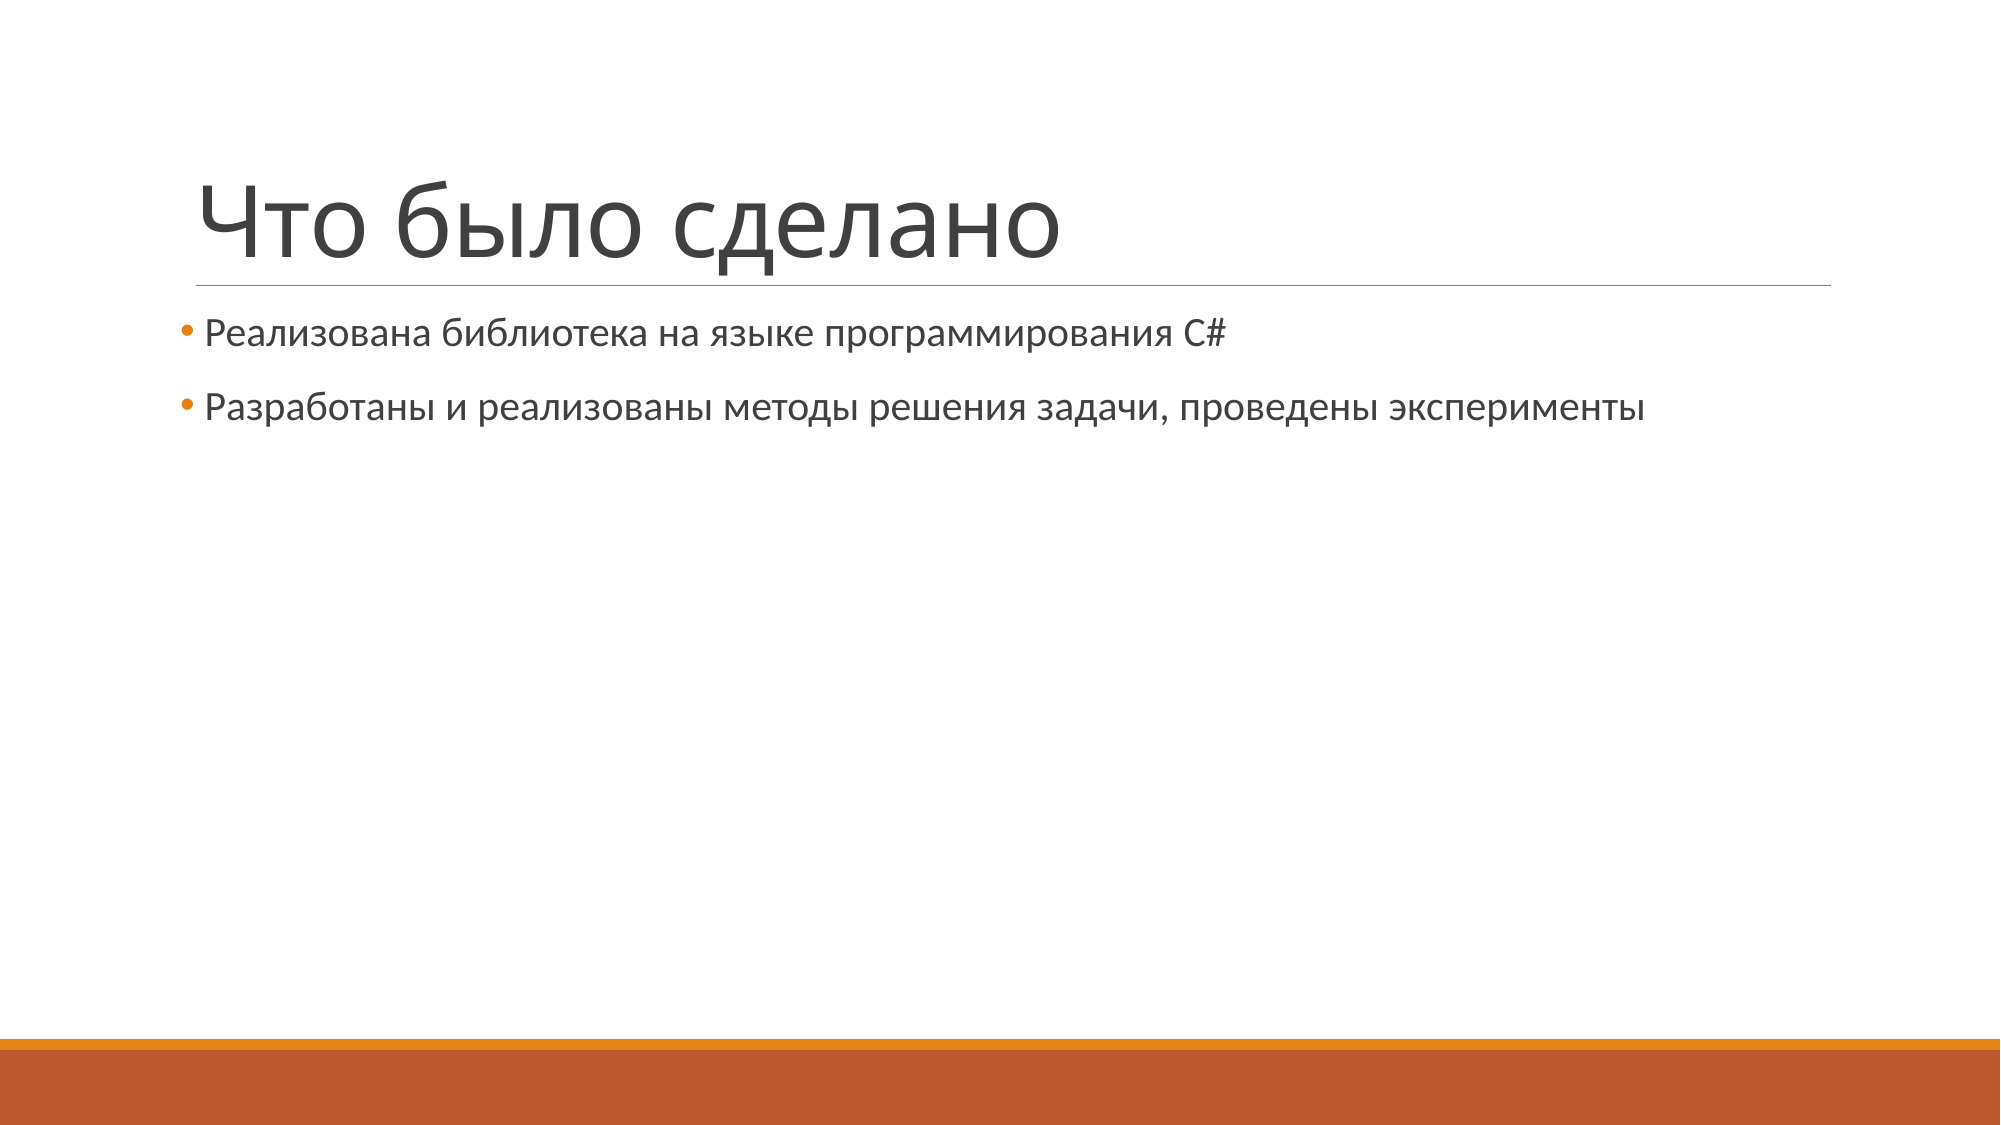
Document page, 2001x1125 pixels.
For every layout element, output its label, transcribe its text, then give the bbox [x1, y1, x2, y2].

title Что было сделано [180, 47, 1830, 285]
list Реализована библиотека на языке программирования C# Разработаны и реализованы методы решения задачи, проведены эксперименты [180, 302, 1830, 963]
